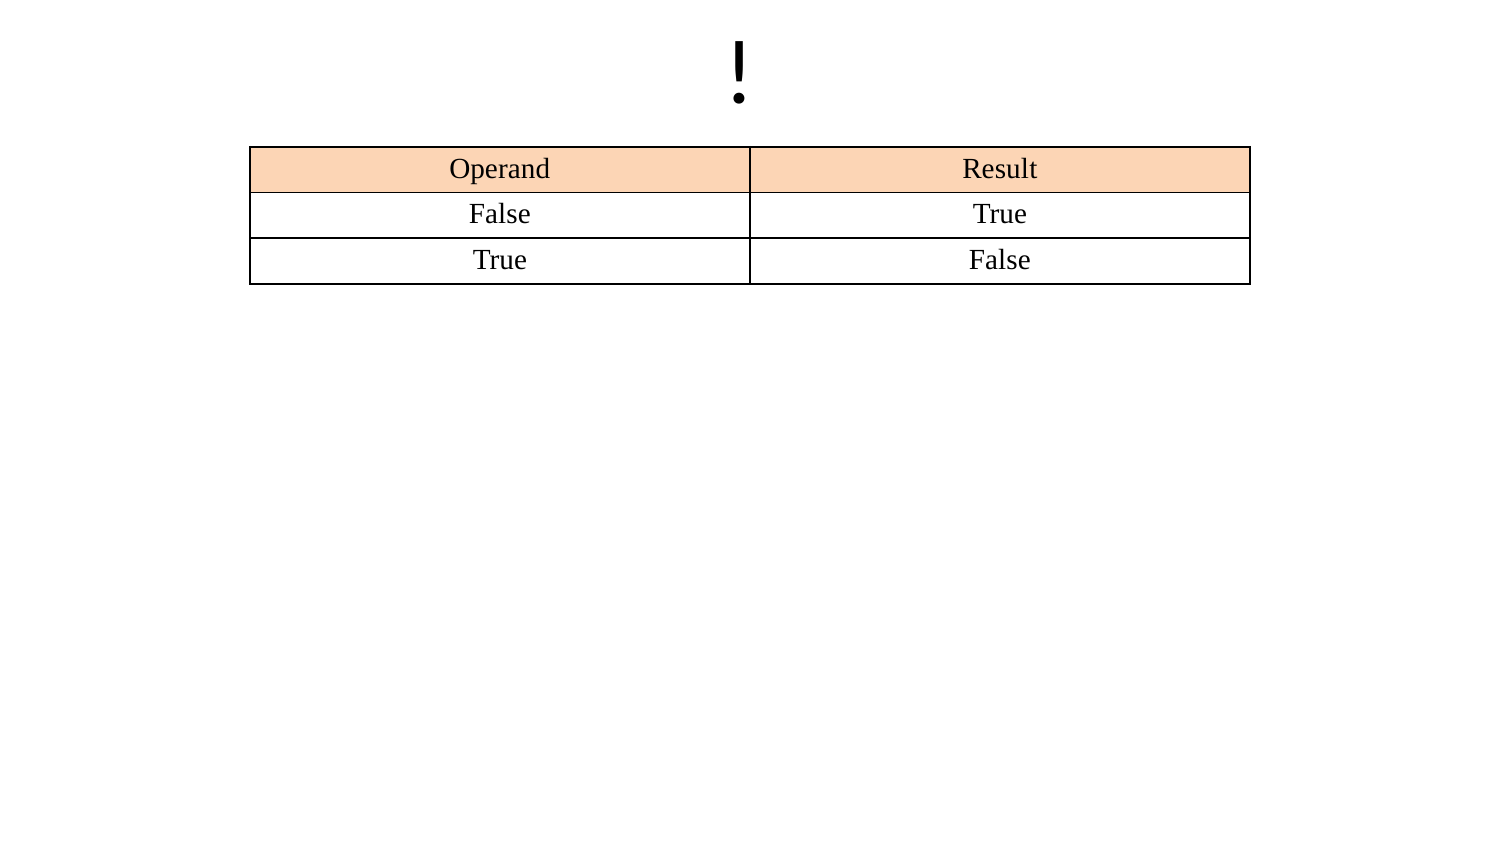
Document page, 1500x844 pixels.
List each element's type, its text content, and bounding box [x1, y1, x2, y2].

table_cell True [251, 239, 749, 283]
table_header Operand [251, 148, 749, 192]
table_header Result [751, 148, 1249, 192]
title ! [75, 0, 1425, 138]
table_cell False [751, 239, 1249, 283]
table_cell True [751, 193, 1249, 237]
table_cell False [251, 193, 749, 237]
